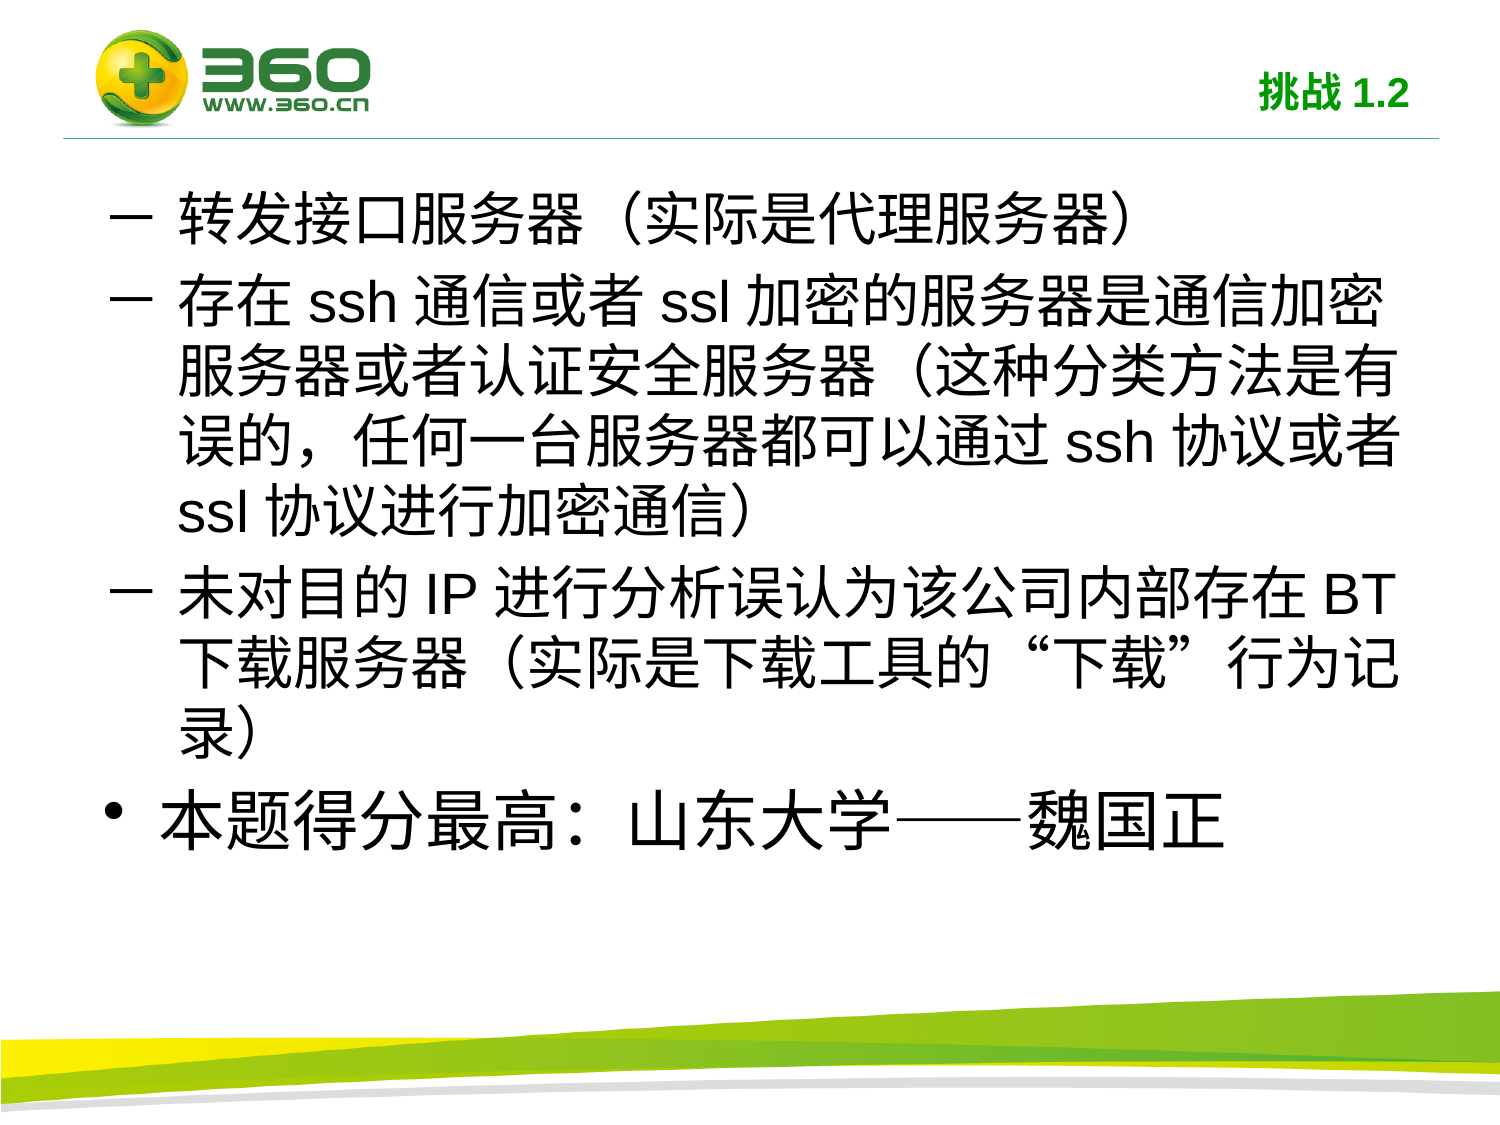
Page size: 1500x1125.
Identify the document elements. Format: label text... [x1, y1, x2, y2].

picture [0, 0, 1500, 1125]
list 转发接口服务器（实际是代理服务器） 存在ssh通信或者ssl加密的服务器是通信加密服务器或者认证安全服务器（这种分类方法是有误的，任何一台服务器都可以通过ssh协议或者ssl协议进行加密通信） 未对目的IP进行分析误认为该公司内部存在BT下载服务器（实际是下载工具的“下载”行为记录） 本题得分最高：山东大学——魏国正 [87, 174, 1426, 976]
title 挑战1.2 [562, 44, 1426, 138]
